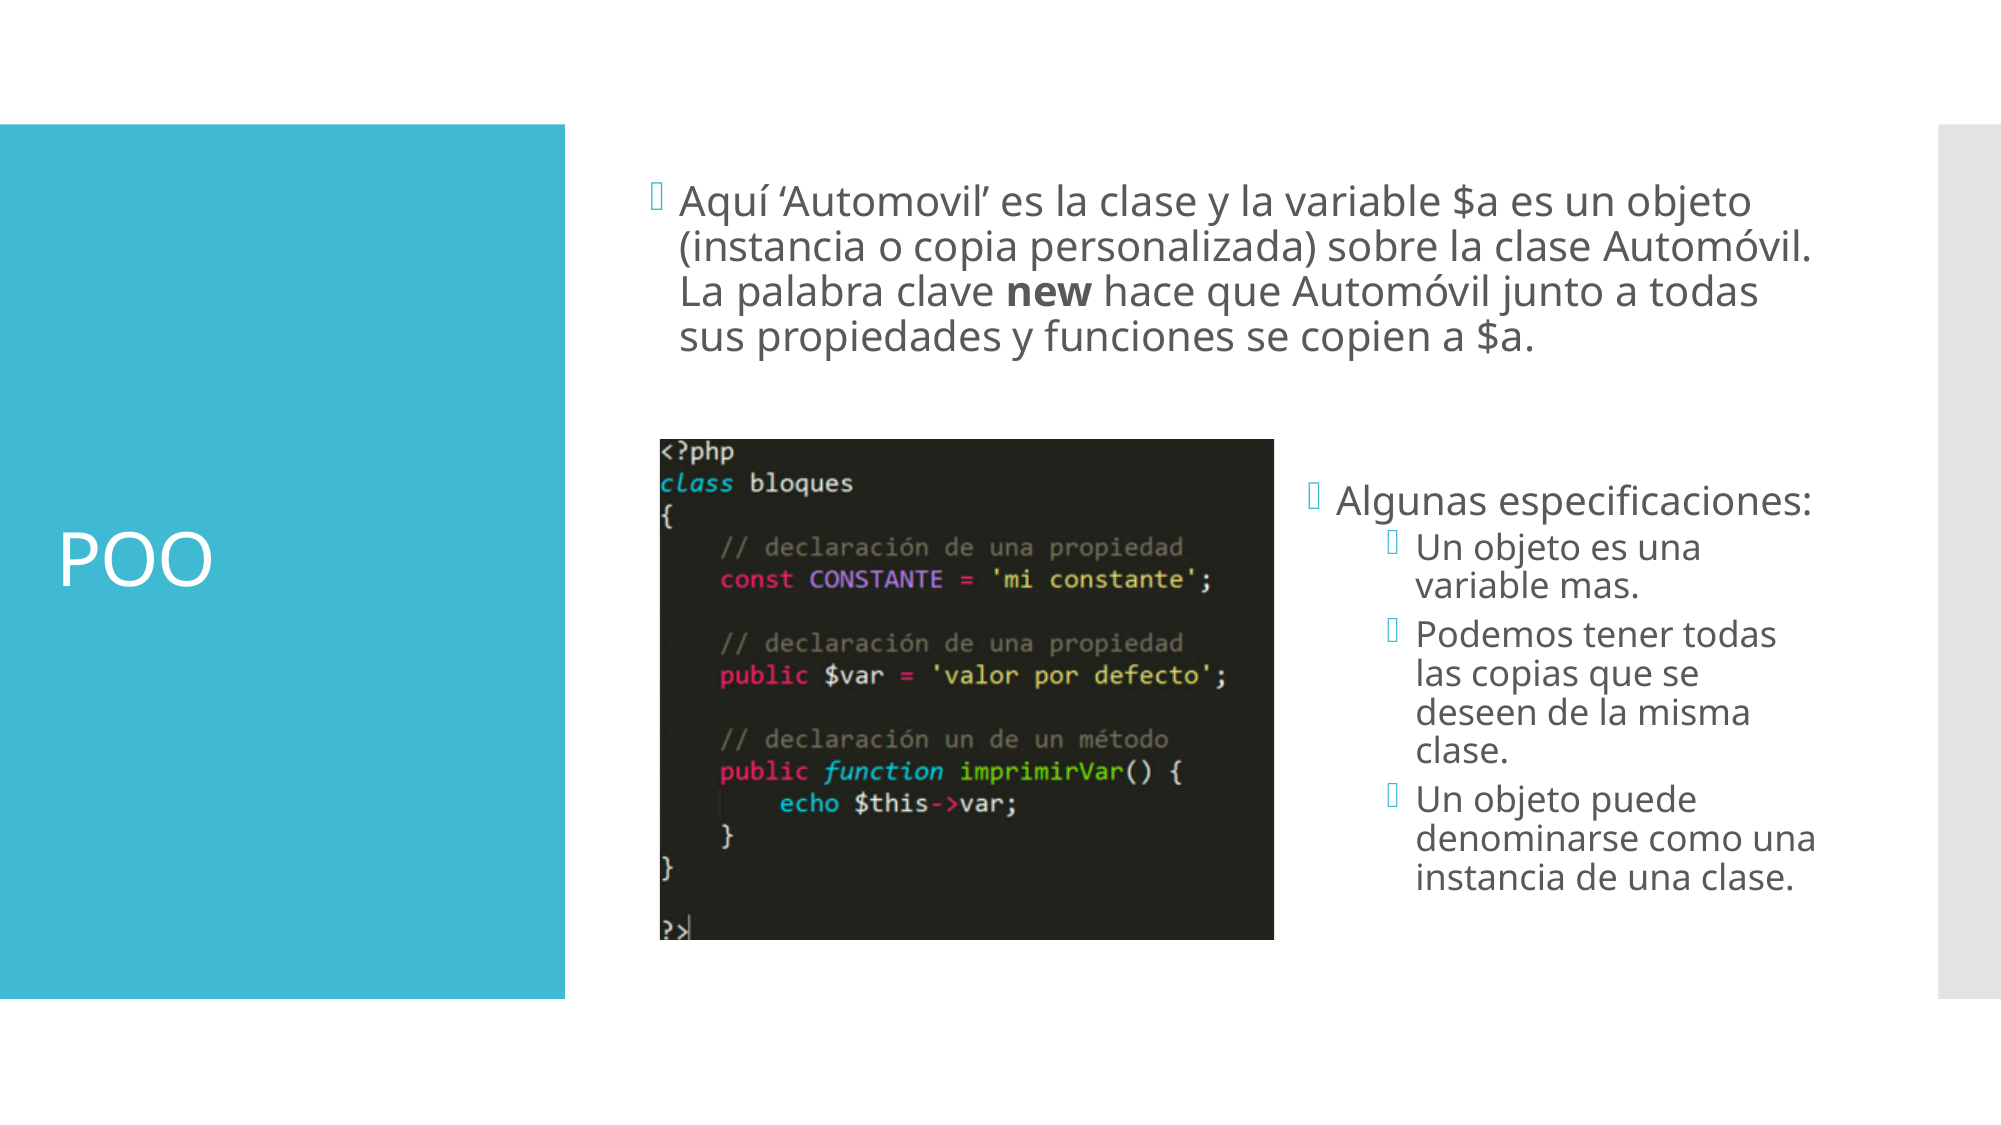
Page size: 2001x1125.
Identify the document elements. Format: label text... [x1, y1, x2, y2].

title POO [41, 184, 525, 940]
picture [659, 439, 1275, 940]
text_box Algunas especificaciones: Un objeto es una variable mas. Podemos tener todas las copias que se deseen de la misma clase. Un objeto puede denominarse como una instancia de una clase. [1292, 439, 1835, 940]
list Aquí ‘Automovil’ es la clase y la variable $a es un objeto (instancia o copia personalizada) sobre la clase Automóvil. La palabra clave new hace que Automóvil junto a todas sus propiedades y funciones se copien a $a. [634, 141, 1835, 399]
